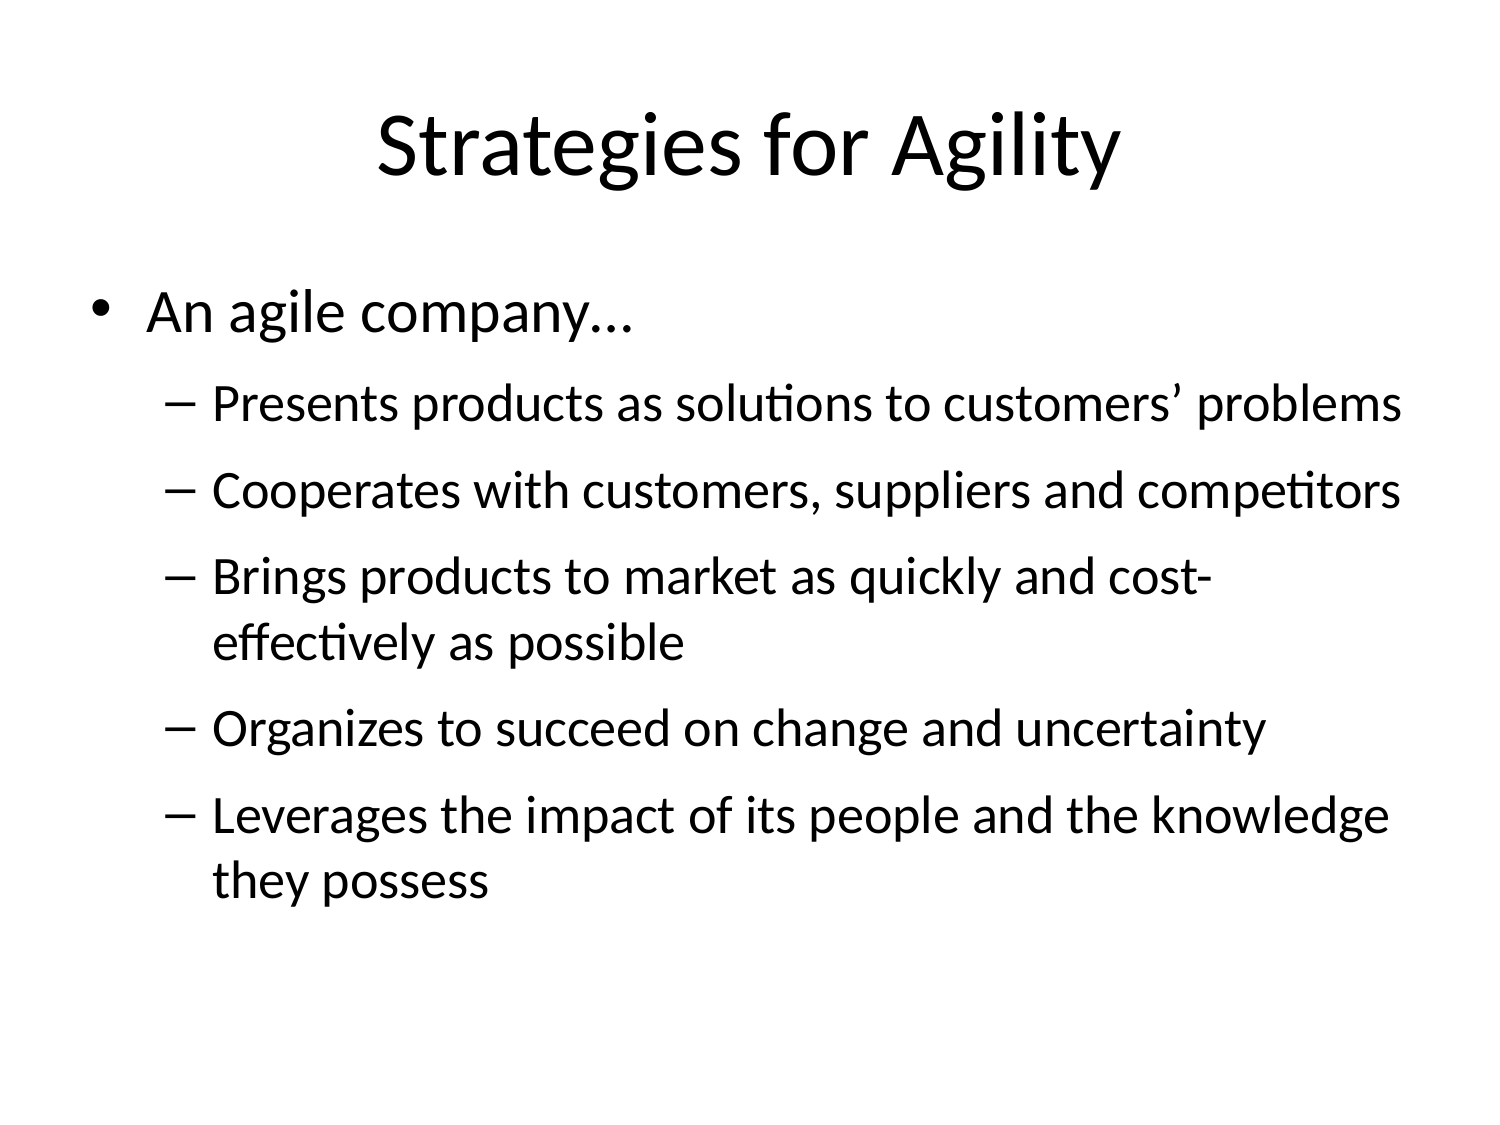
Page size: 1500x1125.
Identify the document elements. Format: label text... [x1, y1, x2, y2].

title Strategies for Agility [75, 45, 1425, 233]
list An agile company… Presents products as solutions to customers’ problems Cooperates with customers, suppliers and competitors Brings products to market as quickly and cost-effectively as possible Organizes to succeed on change and uncertainty Leverages the impact of its people and the knowledge they possess [75, 262, 1425, 1005]
